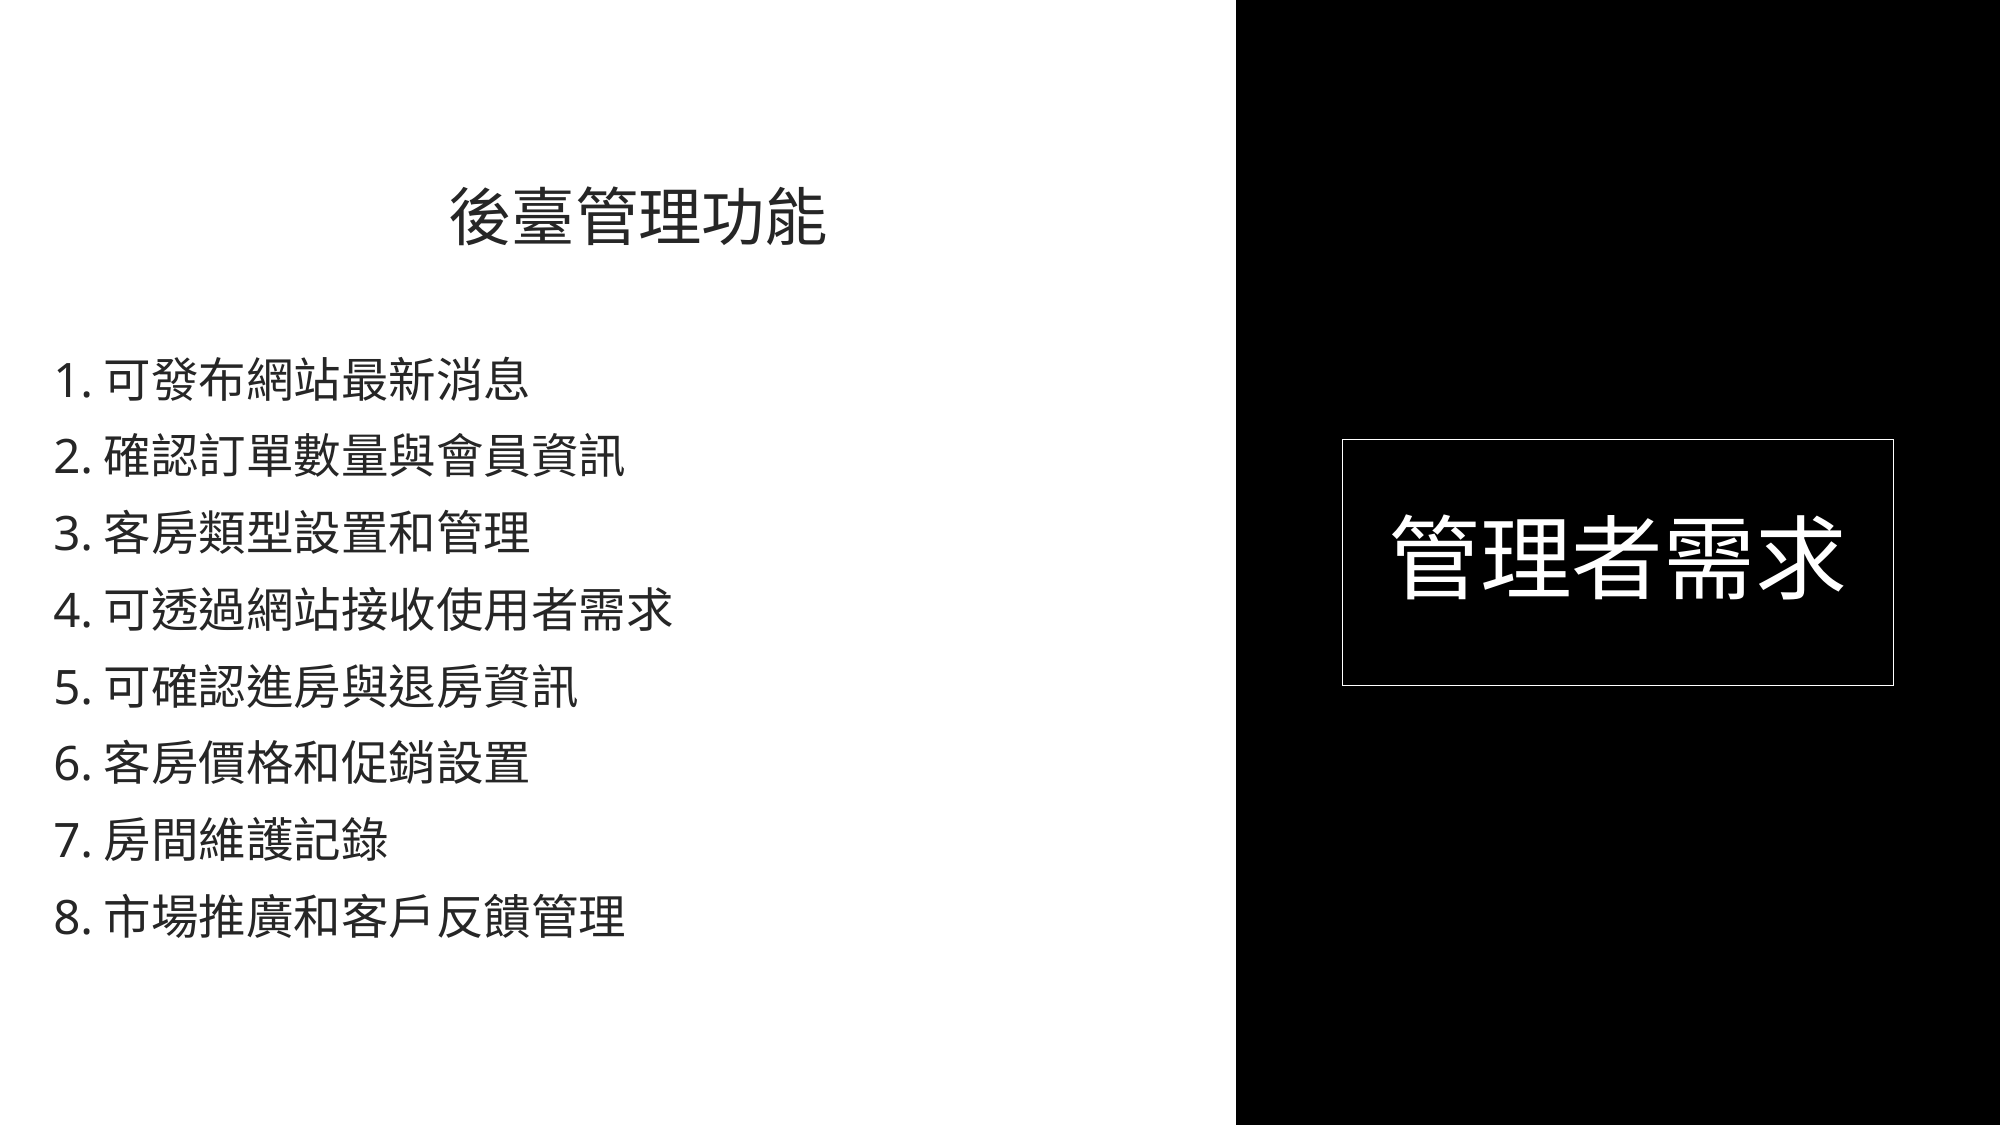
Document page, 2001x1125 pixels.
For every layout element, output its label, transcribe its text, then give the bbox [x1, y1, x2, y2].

text_box 後臺管理功能 1.可發布網站最新消息 2.確認訂單數量與會員資訊 3.客房類型設置和管理 4.可透過網站接收使用者需求 5.可確認進房與退房資訊 6.客房價格和促銷設置 7.房間維護記錄 8.市場推廣和客戶反饋管理 [2, 169, 1239, 955]
text_box [1236, 0, 2000, 1125]
title 管理者需求 [1342, 439, 1894, 686]
